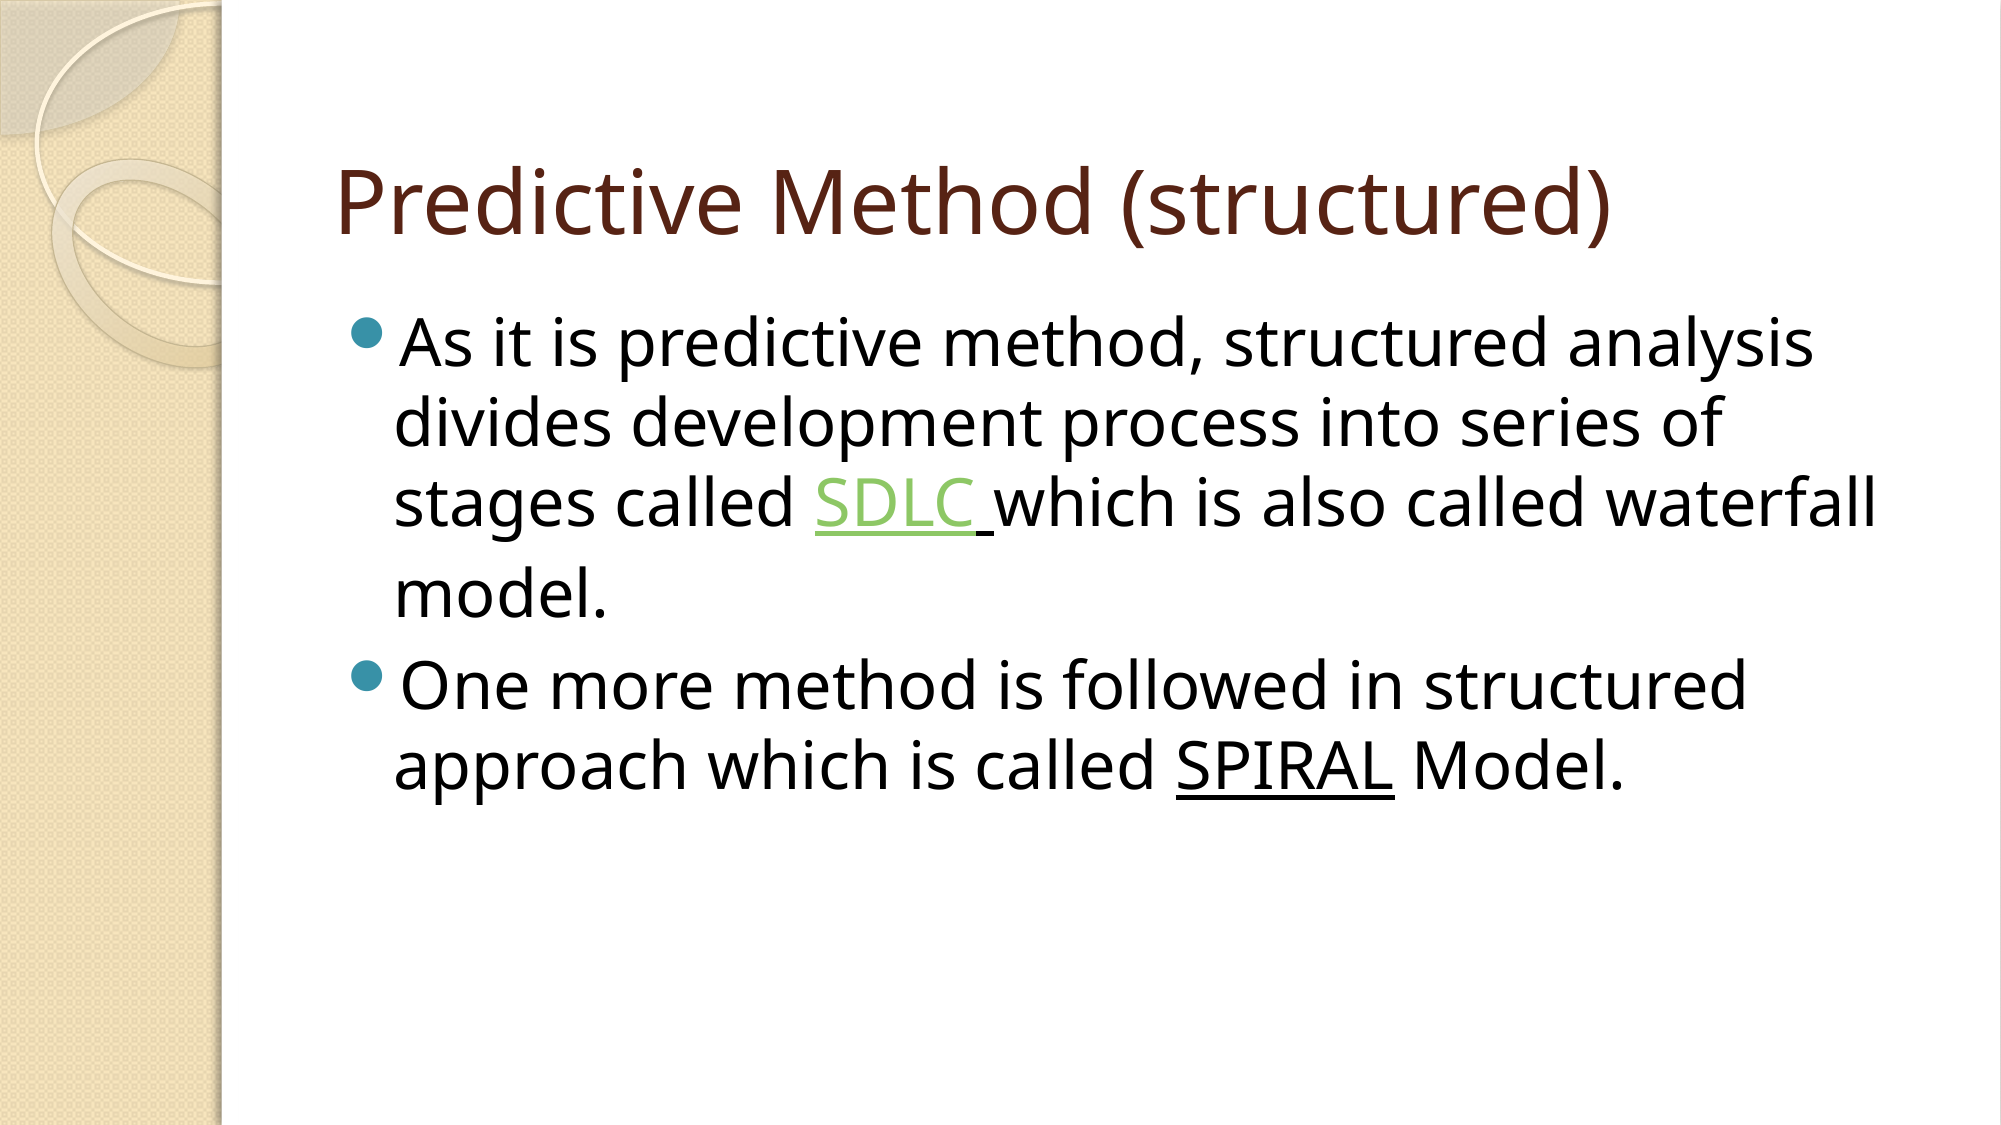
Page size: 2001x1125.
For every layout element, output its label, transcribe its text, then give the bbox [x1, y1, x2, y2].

list As it is predictive method, structured analysis divides development process into series of stages called SDLC which is also called waterfall model. One more method is followed in structured approach which is called SPIRAL Model. [318, 292, 1959, 1080]
title Predictive Method (structured) [318, 104, 1959, 292]
